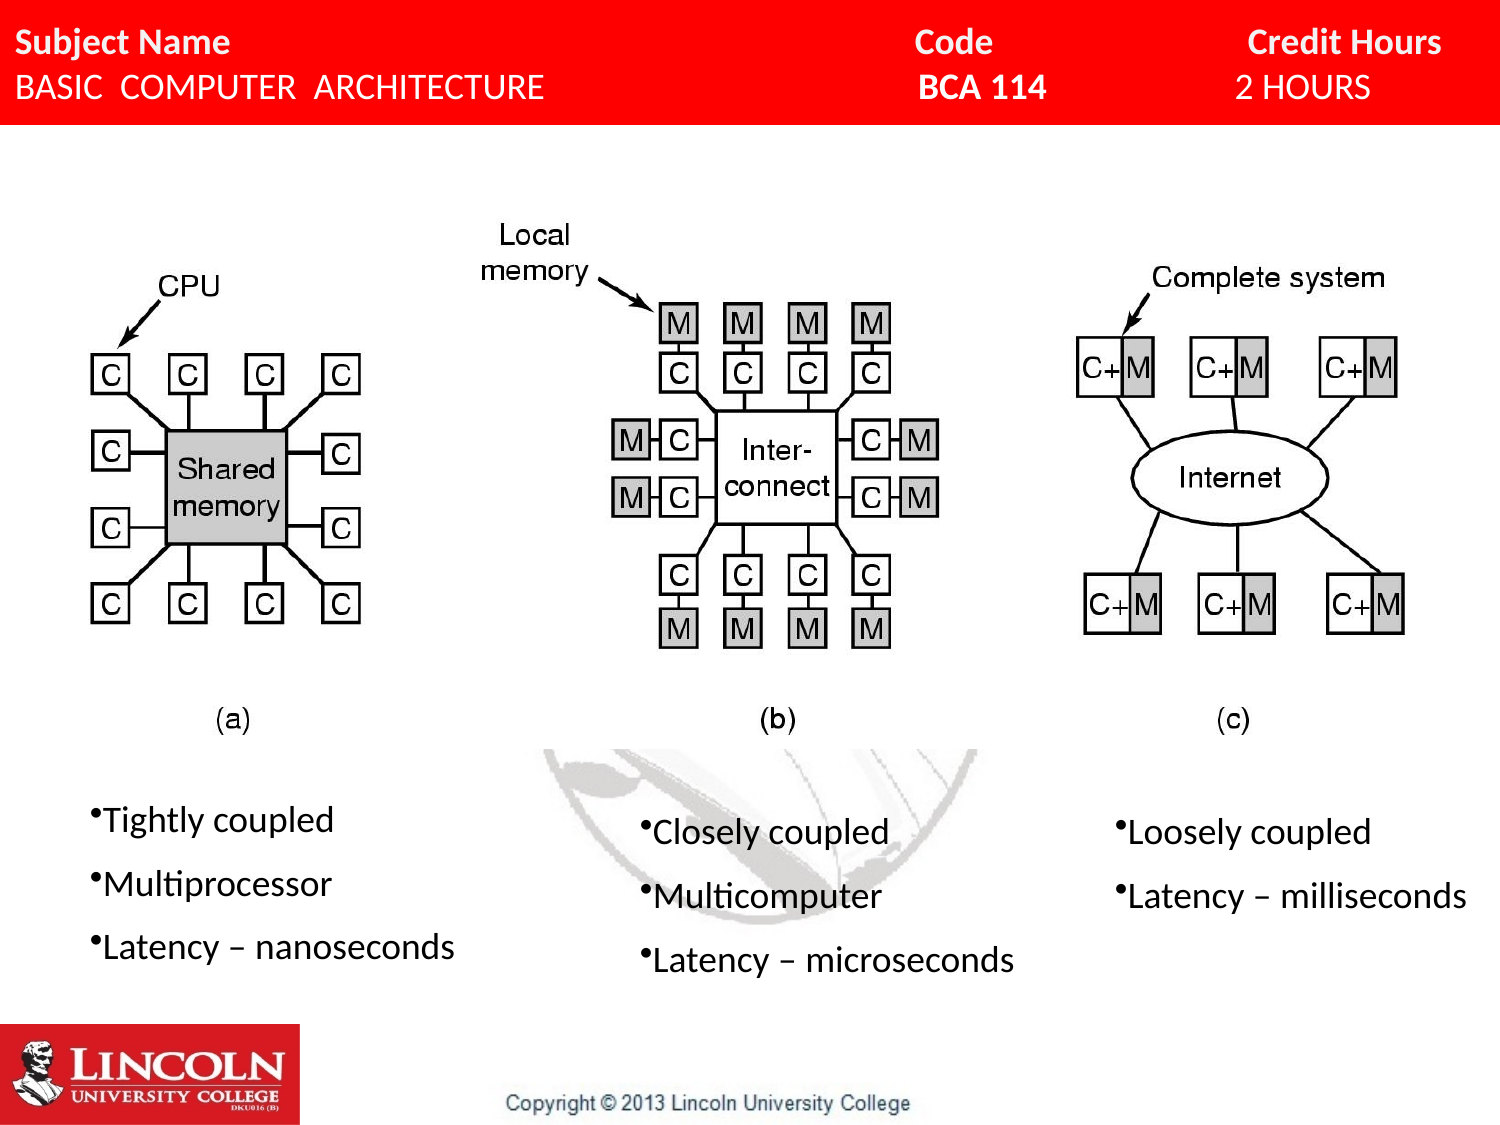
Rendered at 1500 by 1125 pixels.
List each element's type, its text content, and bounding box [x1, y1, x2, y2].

text_box Loosely coupled Latency – milliseconds [1100, 799, 1500, 924]
picture [487, 1082, 936, 1125]
title Distributed Systems – a Spectrum [75, 174, 1425, 363]
picture [0, 1024, 300, 1125]
text_box Closely coupled Multicomputer Latency – microseconds [624, 799, 1050, 988]
text_box Tightly coupled Multiprocessor Latency – nanoseconds [75, 787, 475, 975]
picture [88, 196, 1410, 950]
